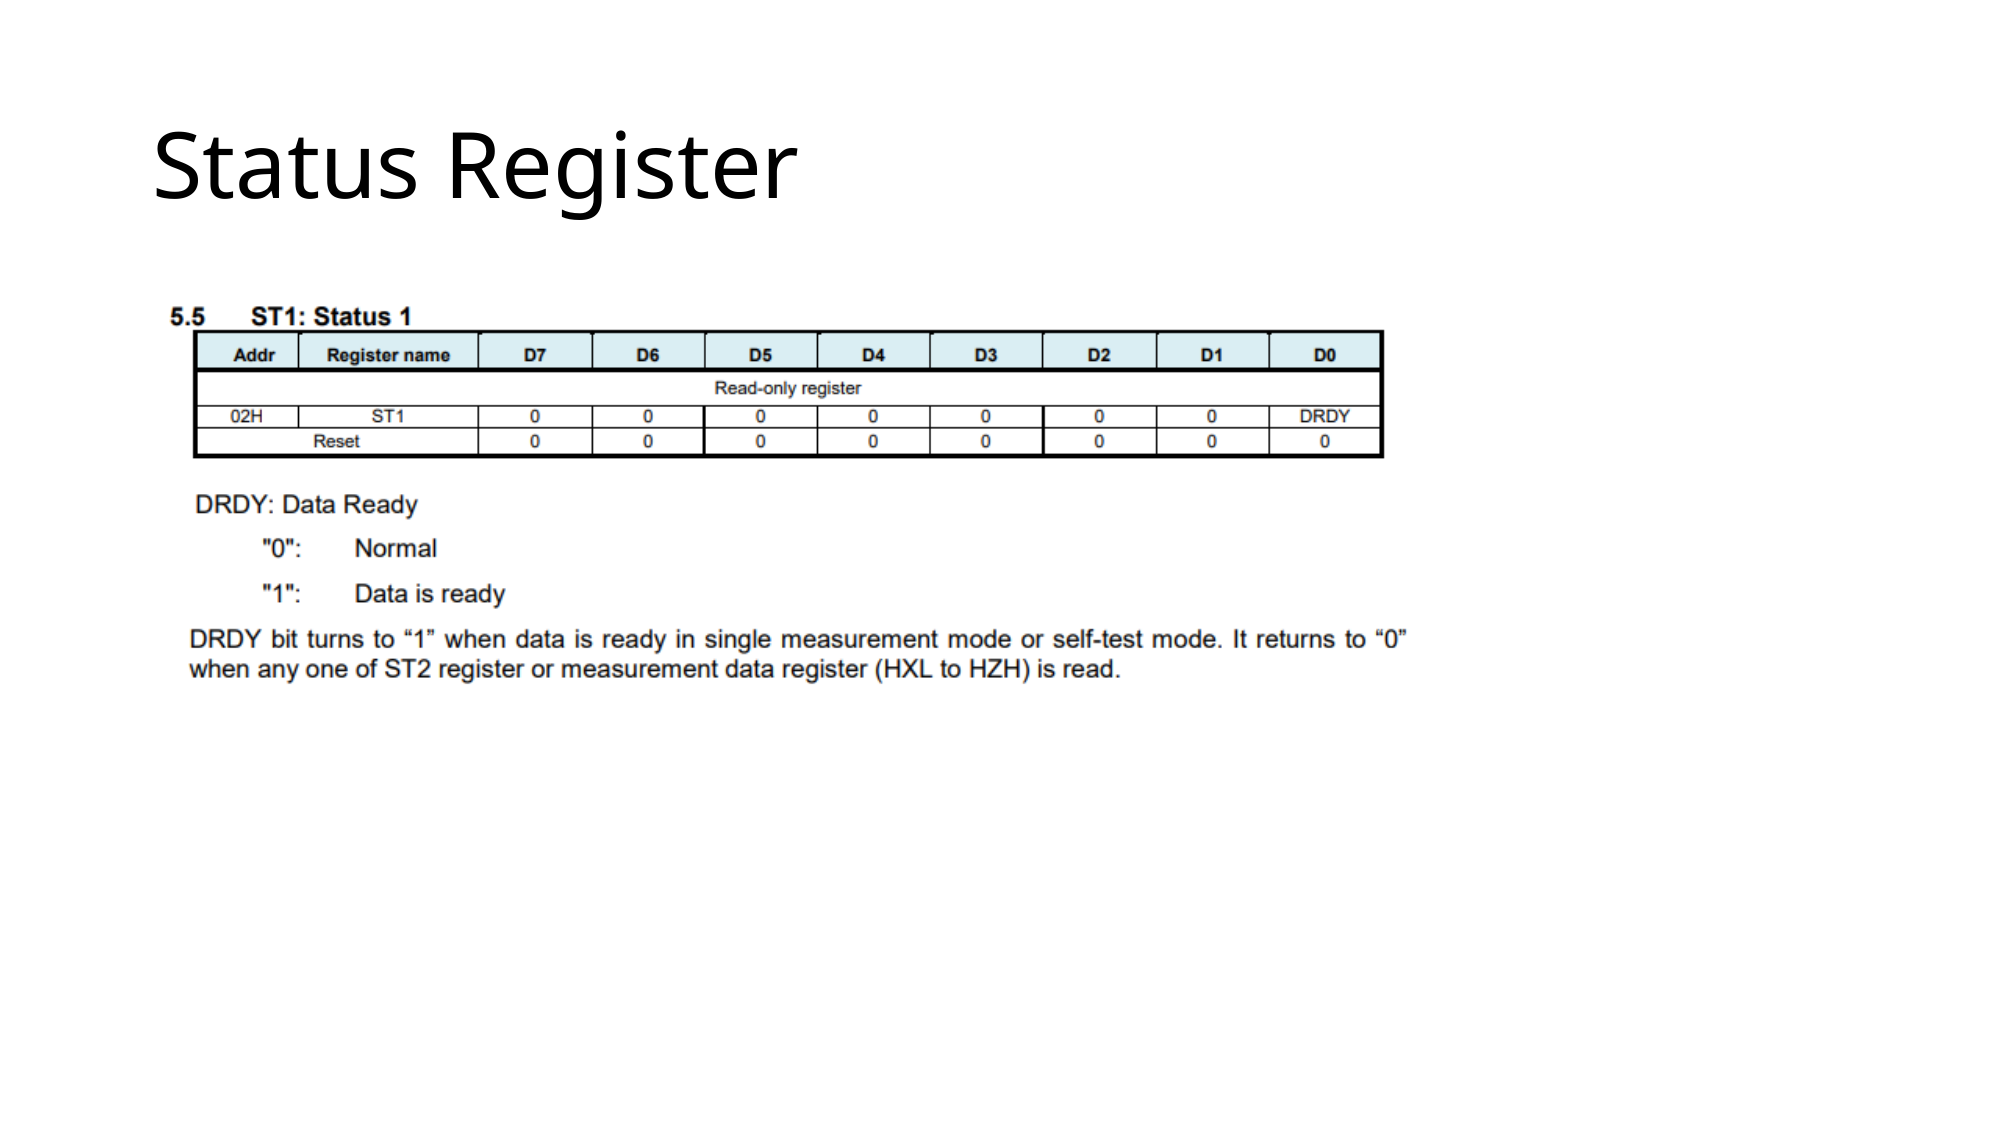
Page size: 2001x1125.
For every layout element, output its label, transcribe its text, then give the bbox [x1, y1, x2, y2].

picture [137, 277, 1511, 706]
title Status Register [137, 59, 1863, 278]
